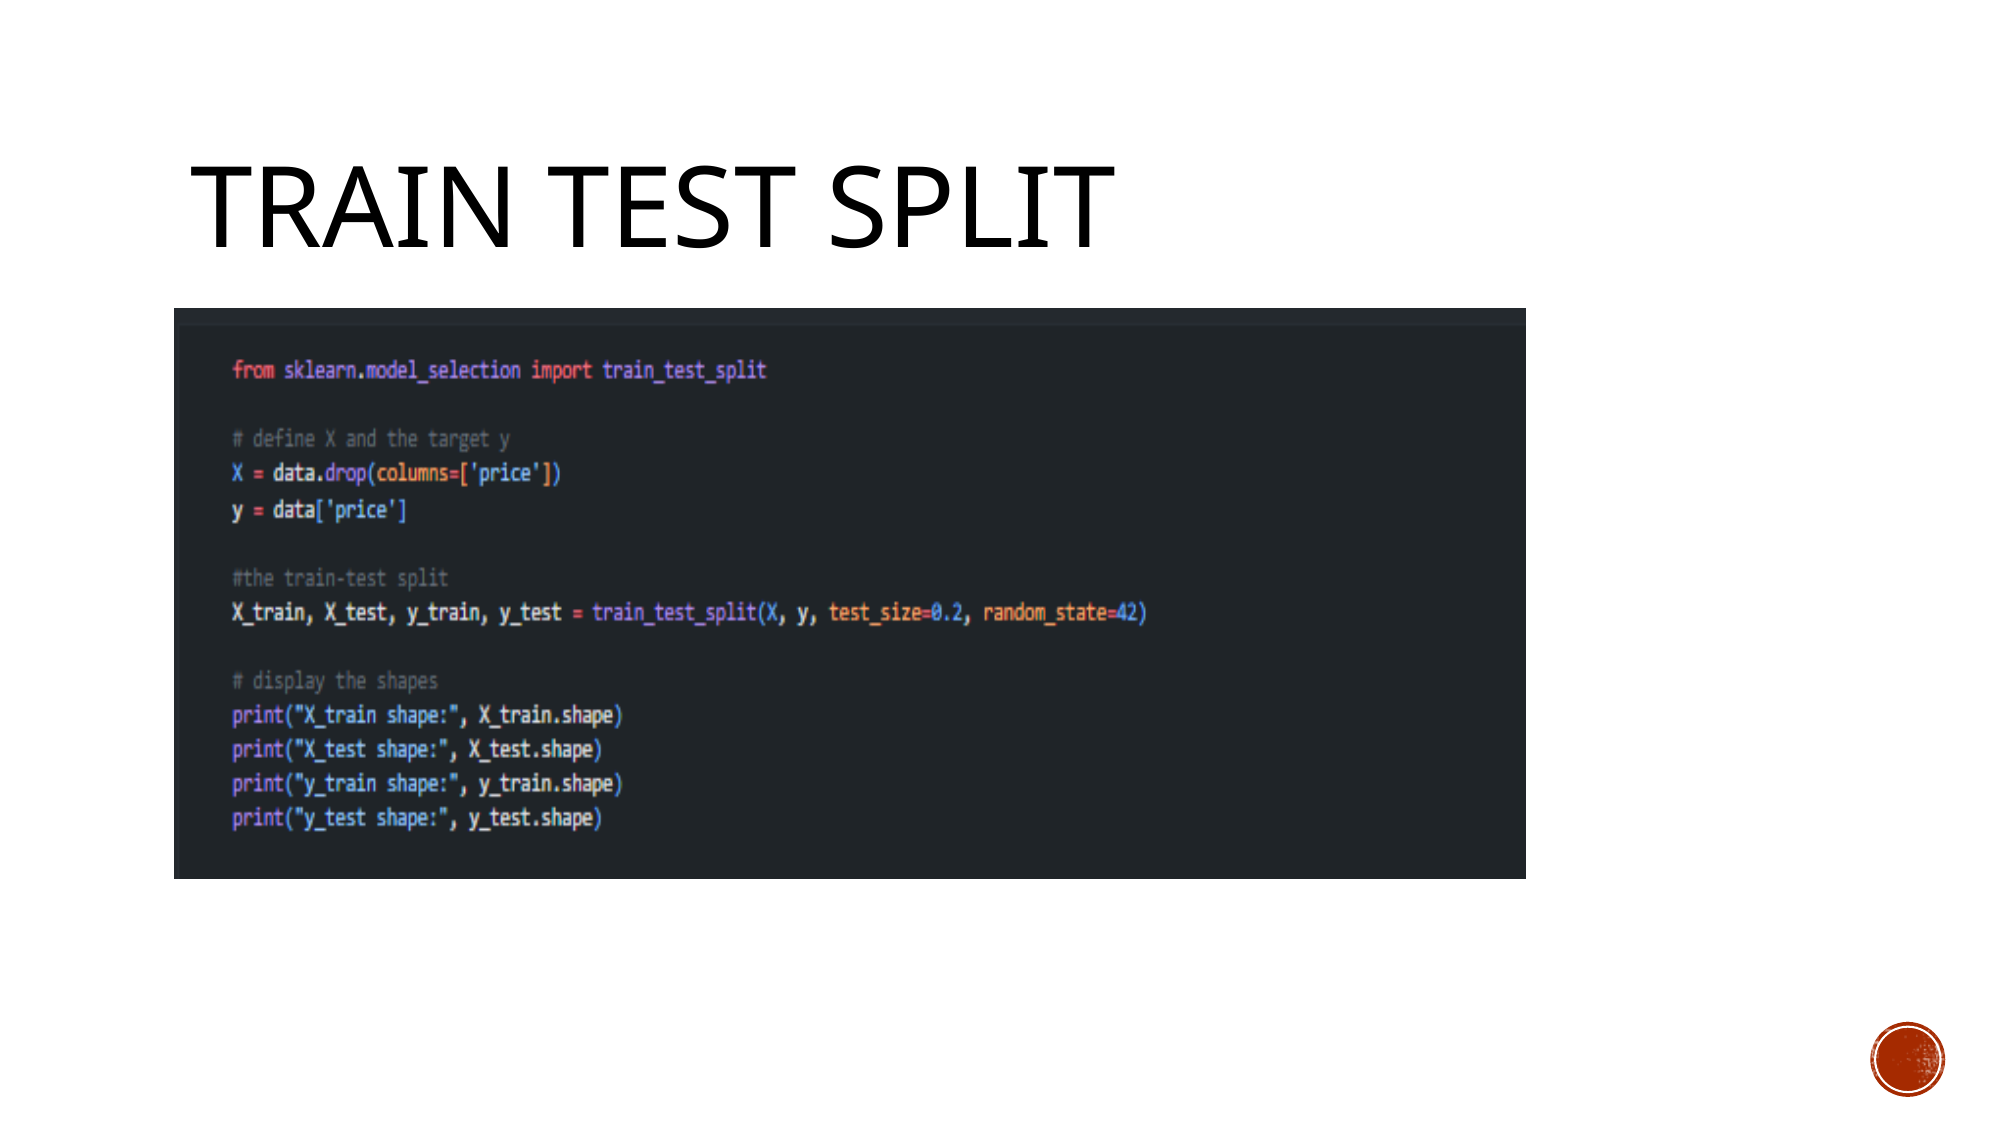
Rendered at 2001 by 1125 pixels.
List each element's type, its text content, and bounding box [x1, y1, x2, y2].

title Train test split [175, 79, 1826, 344]
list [179, 310, 1524, 878]
